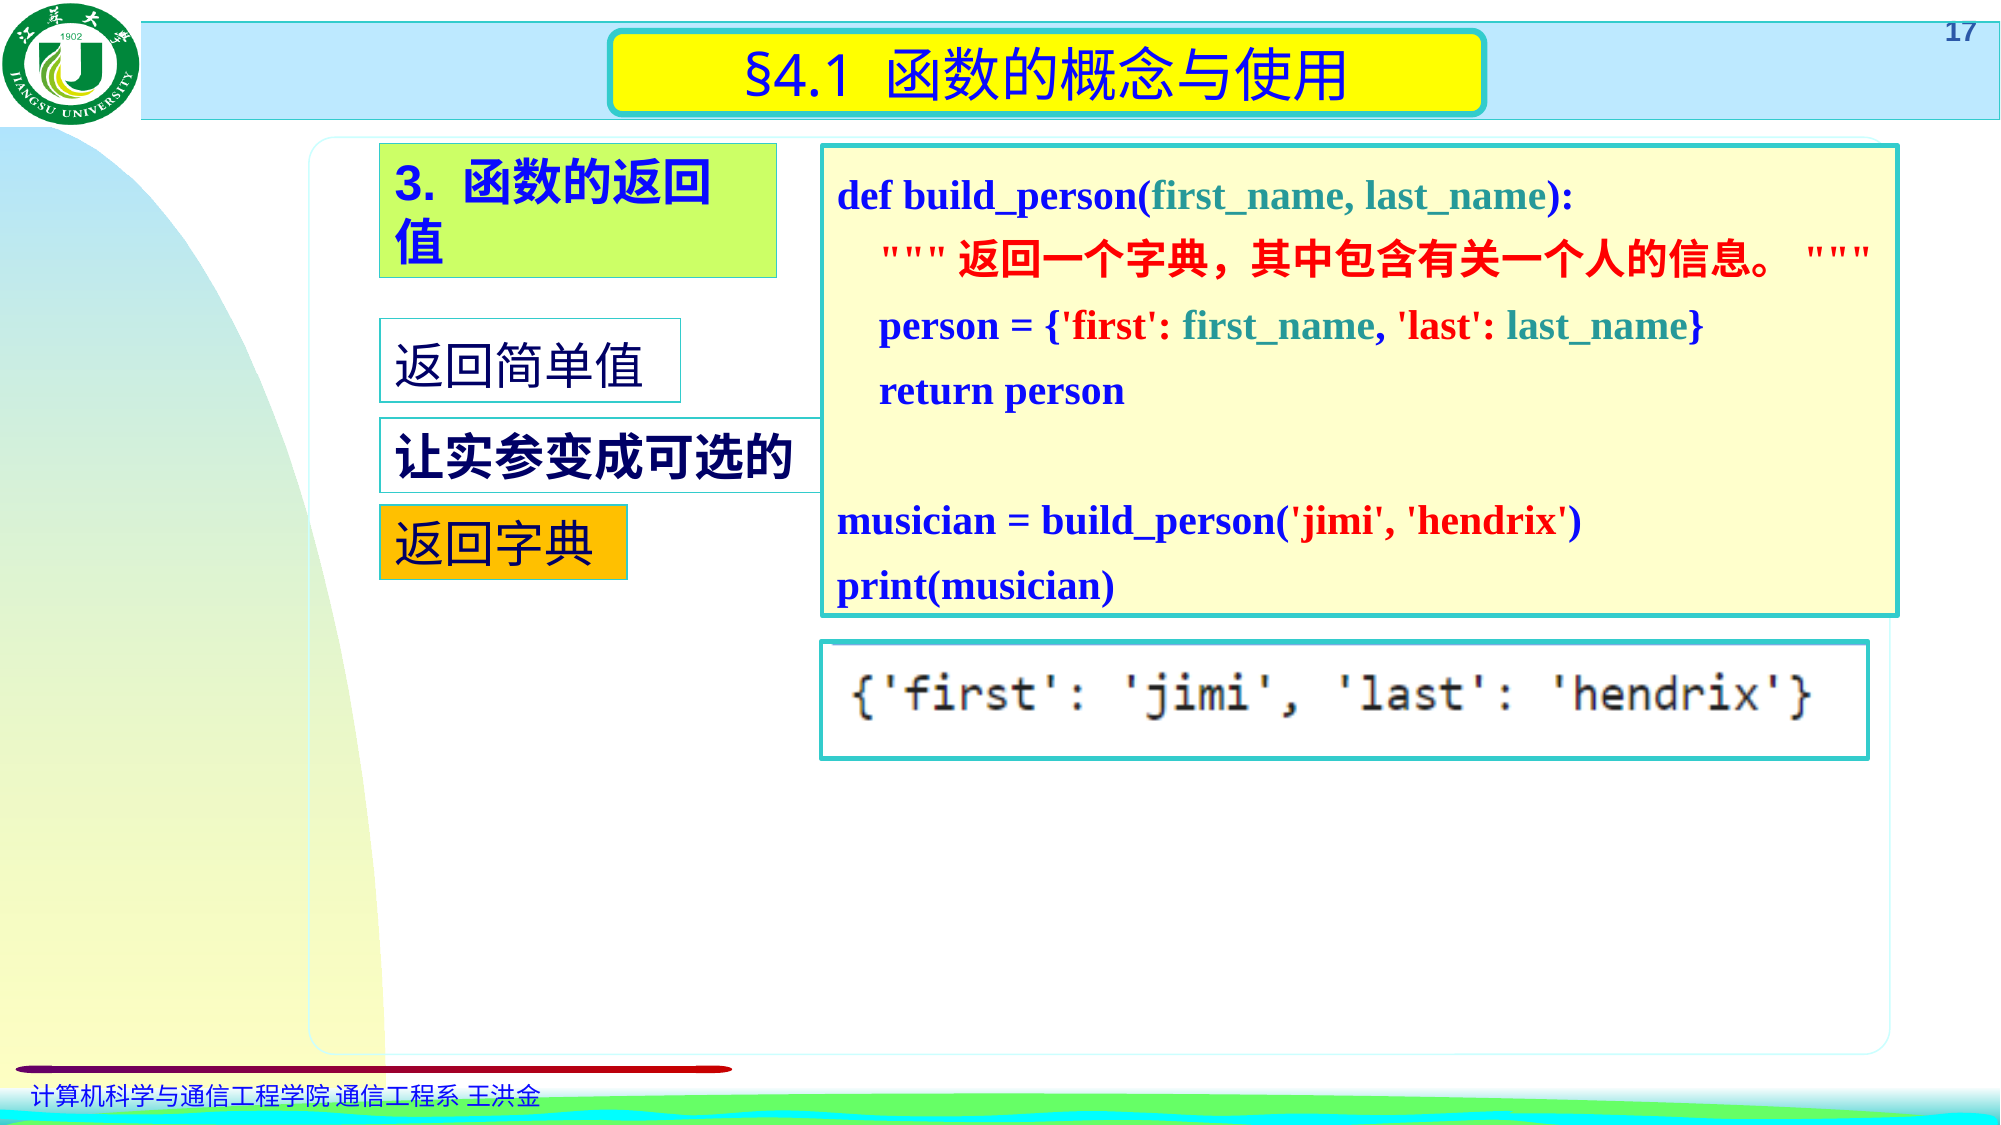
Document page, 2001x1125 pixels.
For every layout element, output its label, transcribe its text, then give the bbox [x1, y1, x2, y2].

text_box §4.1 函数的概念与使用 [609, 30, 1485, 115]
picture [0, 1, 141, 127]
text_box 3. 函数的返回值 [379, 143, 777, 278]
text_box def build_person(first_name, last_name): """返回一个字典，其中包含有关一个人的信息。""" person = {'first': first_name, 'last': last_name} return person musician = build_person('jimi', 'hendrix') print(musician) [822, 145, 1898, 616]
text_box 返回简单值 [379, 318, 681, 403]
text_box 返回字典 [379, 504, 628, 580]
text_box 让实参变成可选的 [379, 417, 823, 493]
picture [822, 643, 1866, 757]
